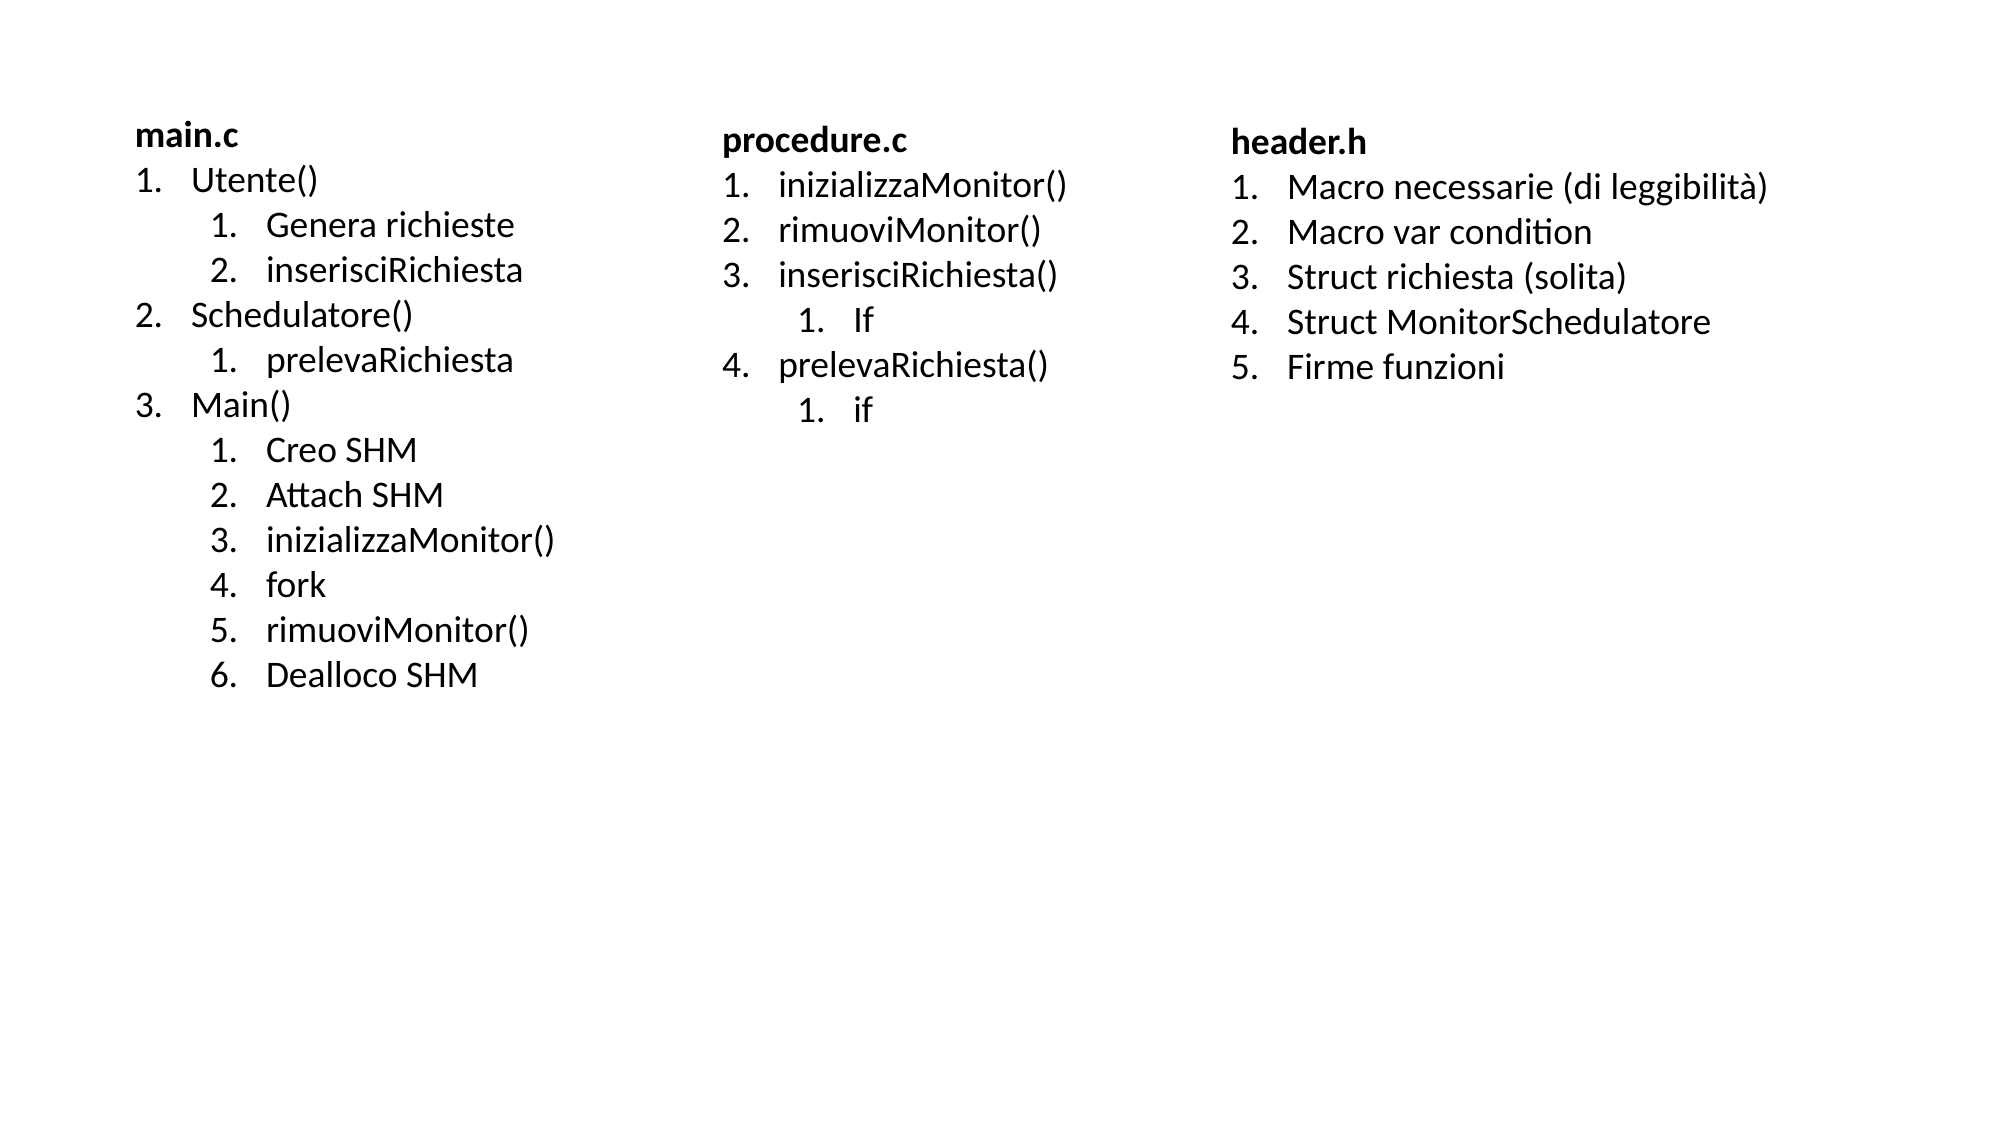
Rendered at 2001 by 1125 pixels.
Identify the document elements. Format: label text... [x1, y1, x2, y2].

text_box header.h Macro necessarie (di leggibilità) Macro var condition Struct richiesta (solita) Struct MonitorSchedulatore Firme funzioni [1216, 109, 1784, 395]
text_box main.c Utente() Genera richieste inserisciRichiesta Schedulatore() prelevaRichiesta Main() Creo SHM Attach SHM inizializzaMonitor() fork rimuoviMonitor() Dealloco SHM [120, 103, 571, 703]
text_box procedure.c inizializzaMonitor() rimuoviMonitor() inserisciRichiesta() If prelevaRichiesta() if [707, 107, 1083, 438]
